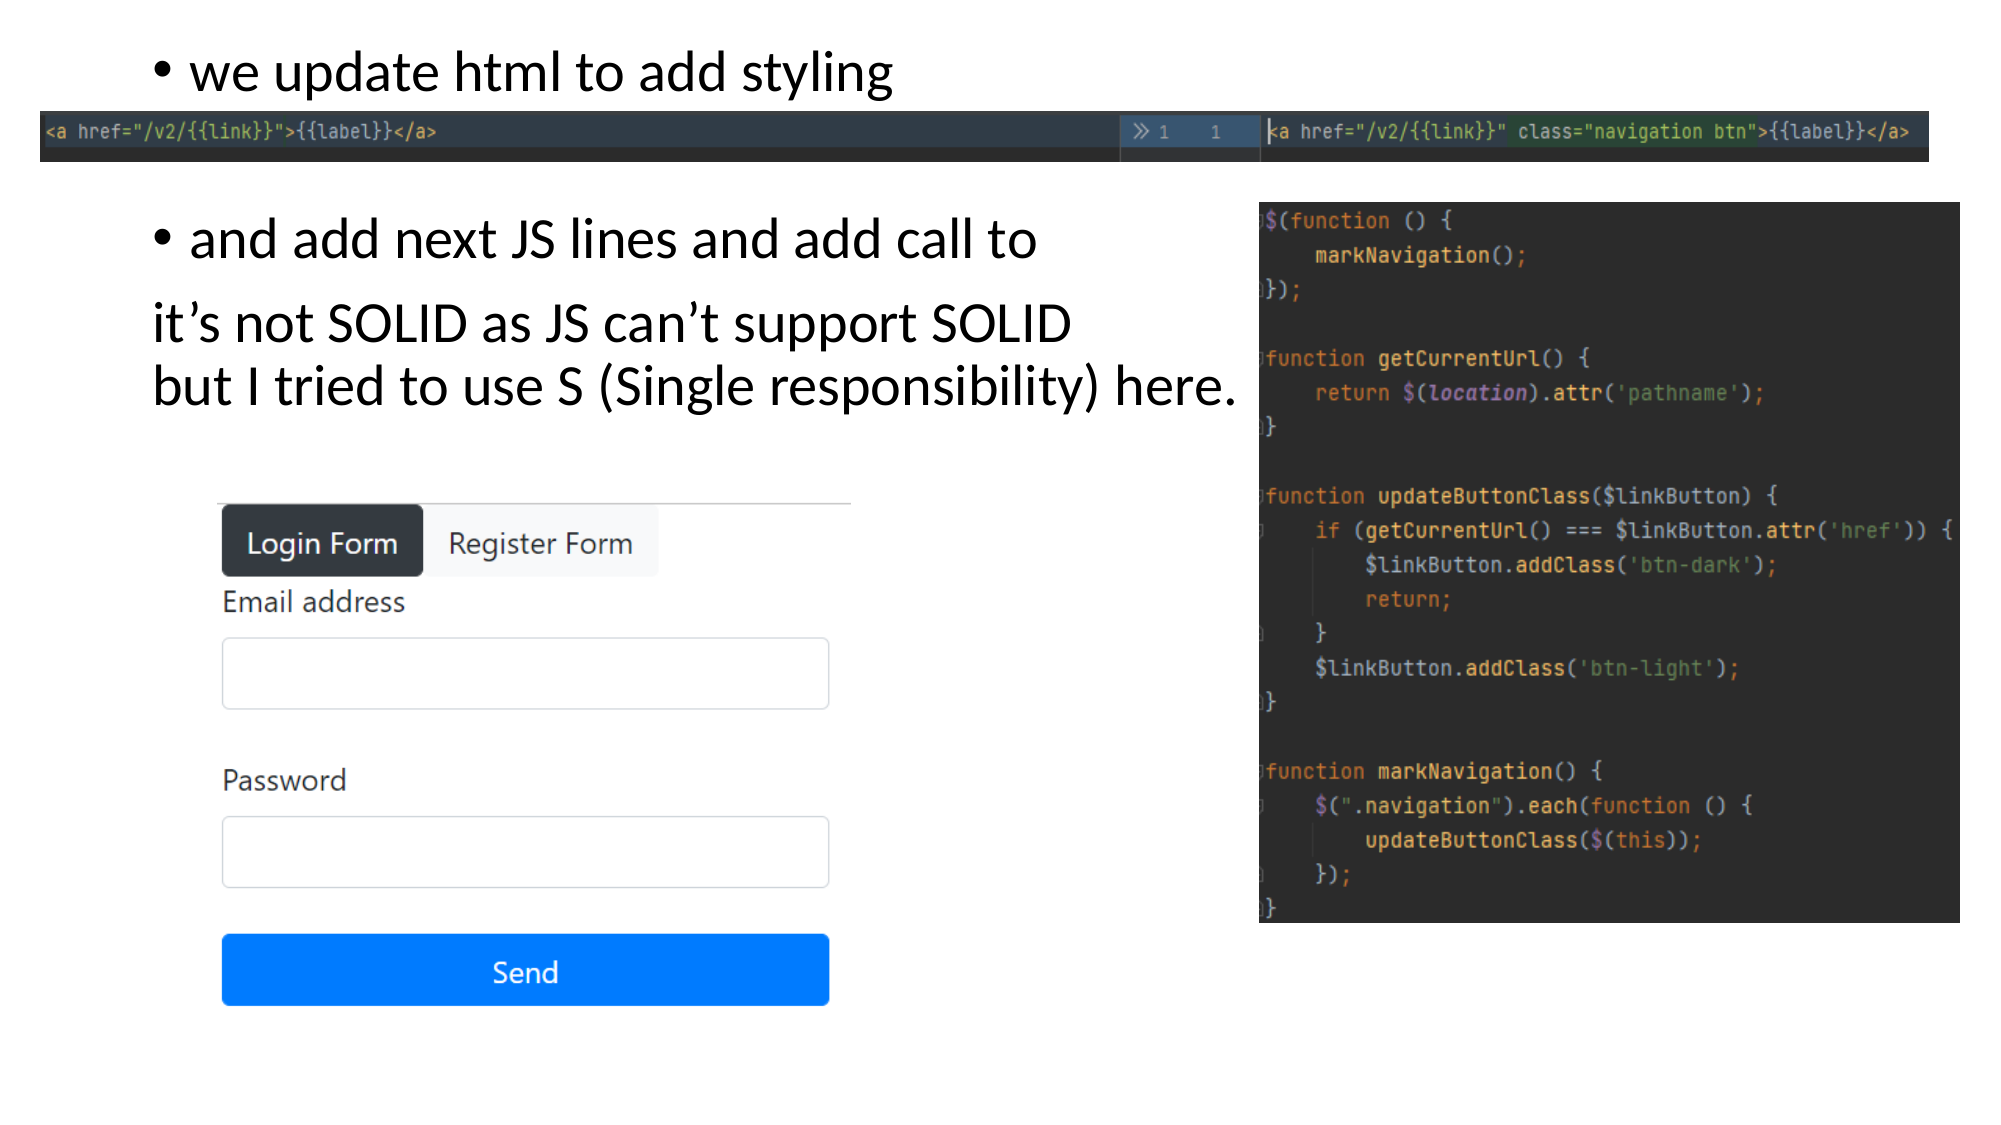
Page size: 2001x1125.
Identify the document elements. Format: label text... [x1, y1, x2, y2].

list we update html to add styling and add next JS lines and add call to it’s not SOLID as JS can’t support SOLID but I tried to use S (Single responsibility) here. [137, 163, 1863, 1014]
list we update html to add styling and add next JS lines and add call to it’s not SOLID as JS can’t support SOLID but I tried to use S (Single responsibility) here. [137, 33, 1863, 111]
picture [1259, 202, 1960, 923]
picture [217, 502, 851, 1058]
picture [40, 111, 1929, 163]
